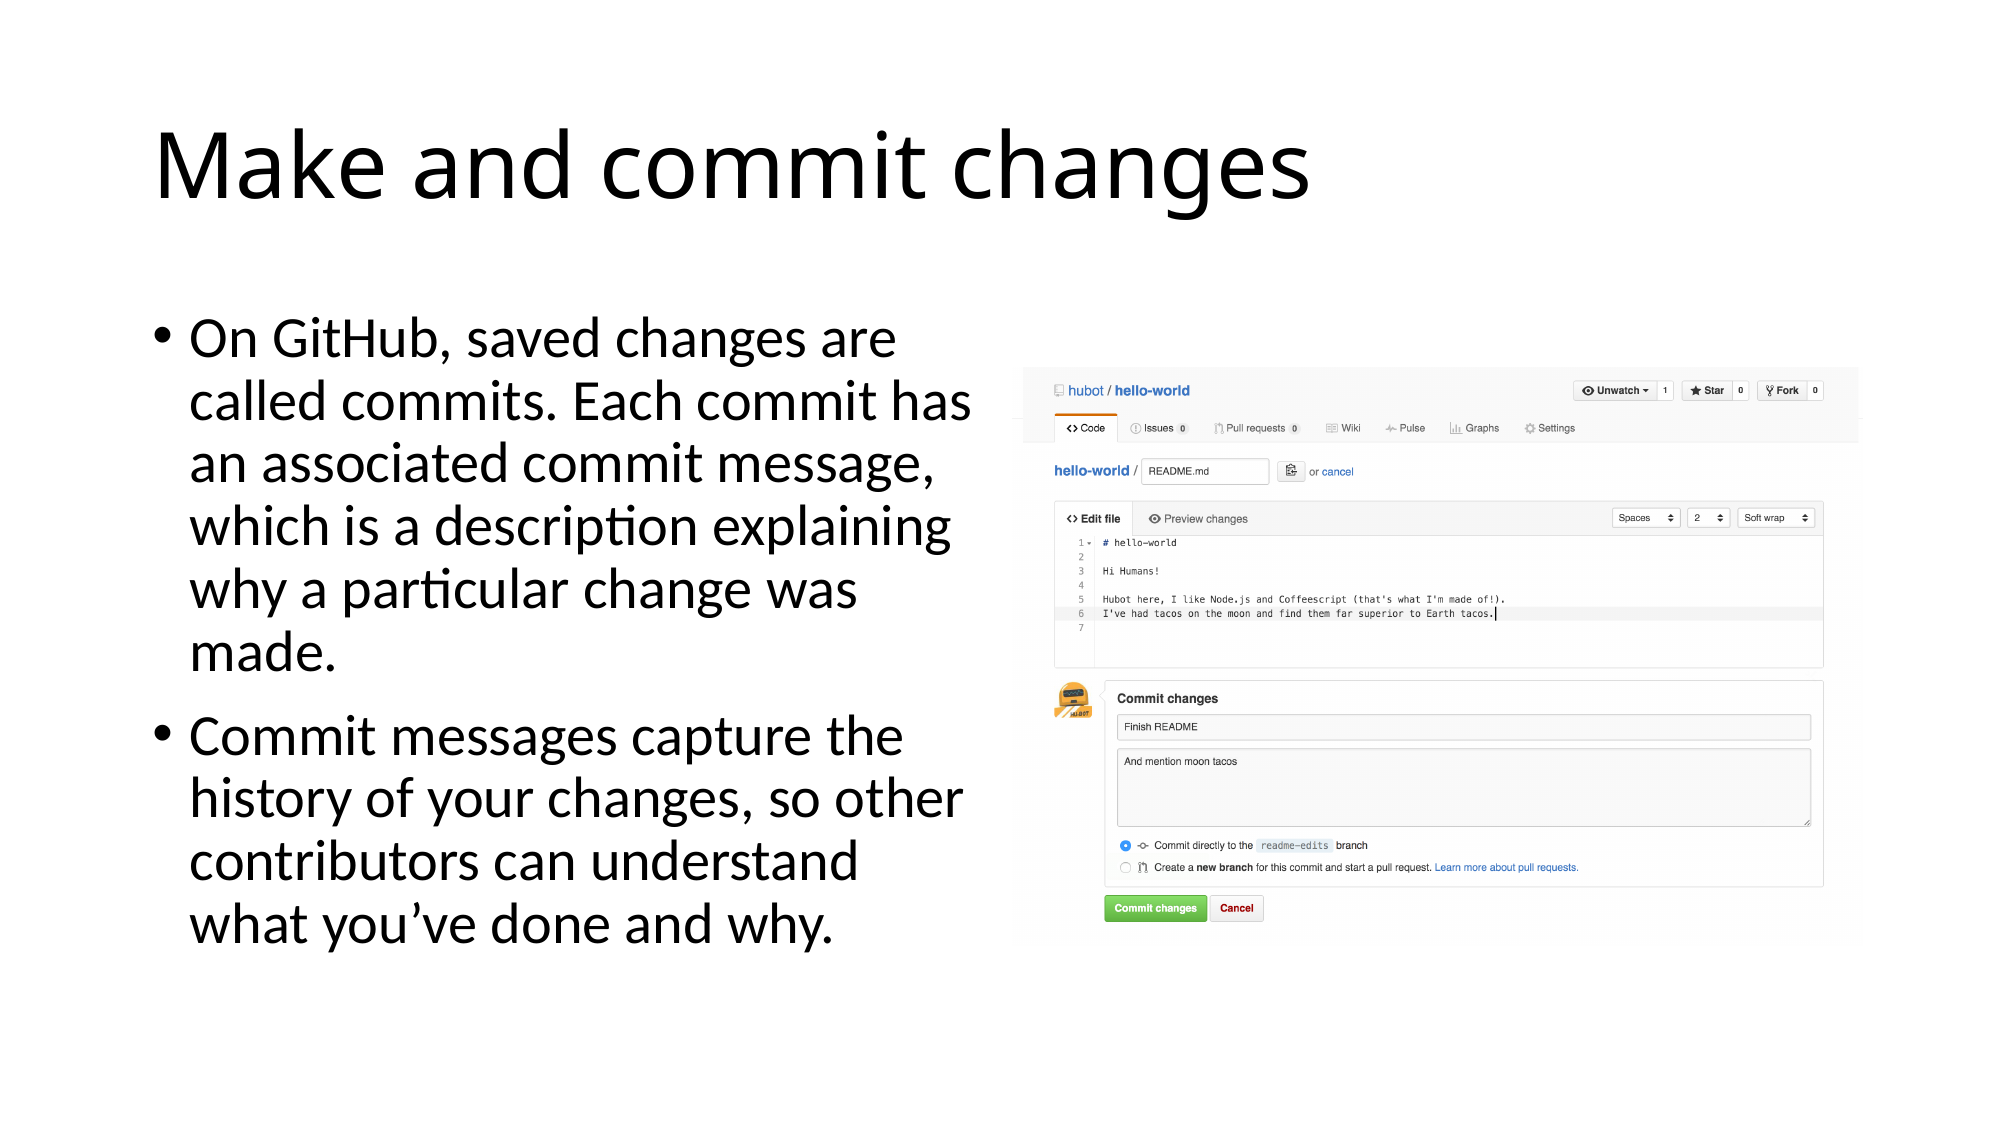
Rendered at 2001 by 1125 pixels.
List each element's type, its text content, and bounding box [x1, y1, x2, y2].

list On GitHub, saved changes are called commits. Each commit has an associated commit message, which is a description explaining why a particular change was made. Commit messages capture the history of your changes, so other contributors can understand what you’ve done and why. [137, 299, 988, 1014]
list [1012, 367, 1863, 946]
title Make and commit changes [137, 59, 1863, 278]
